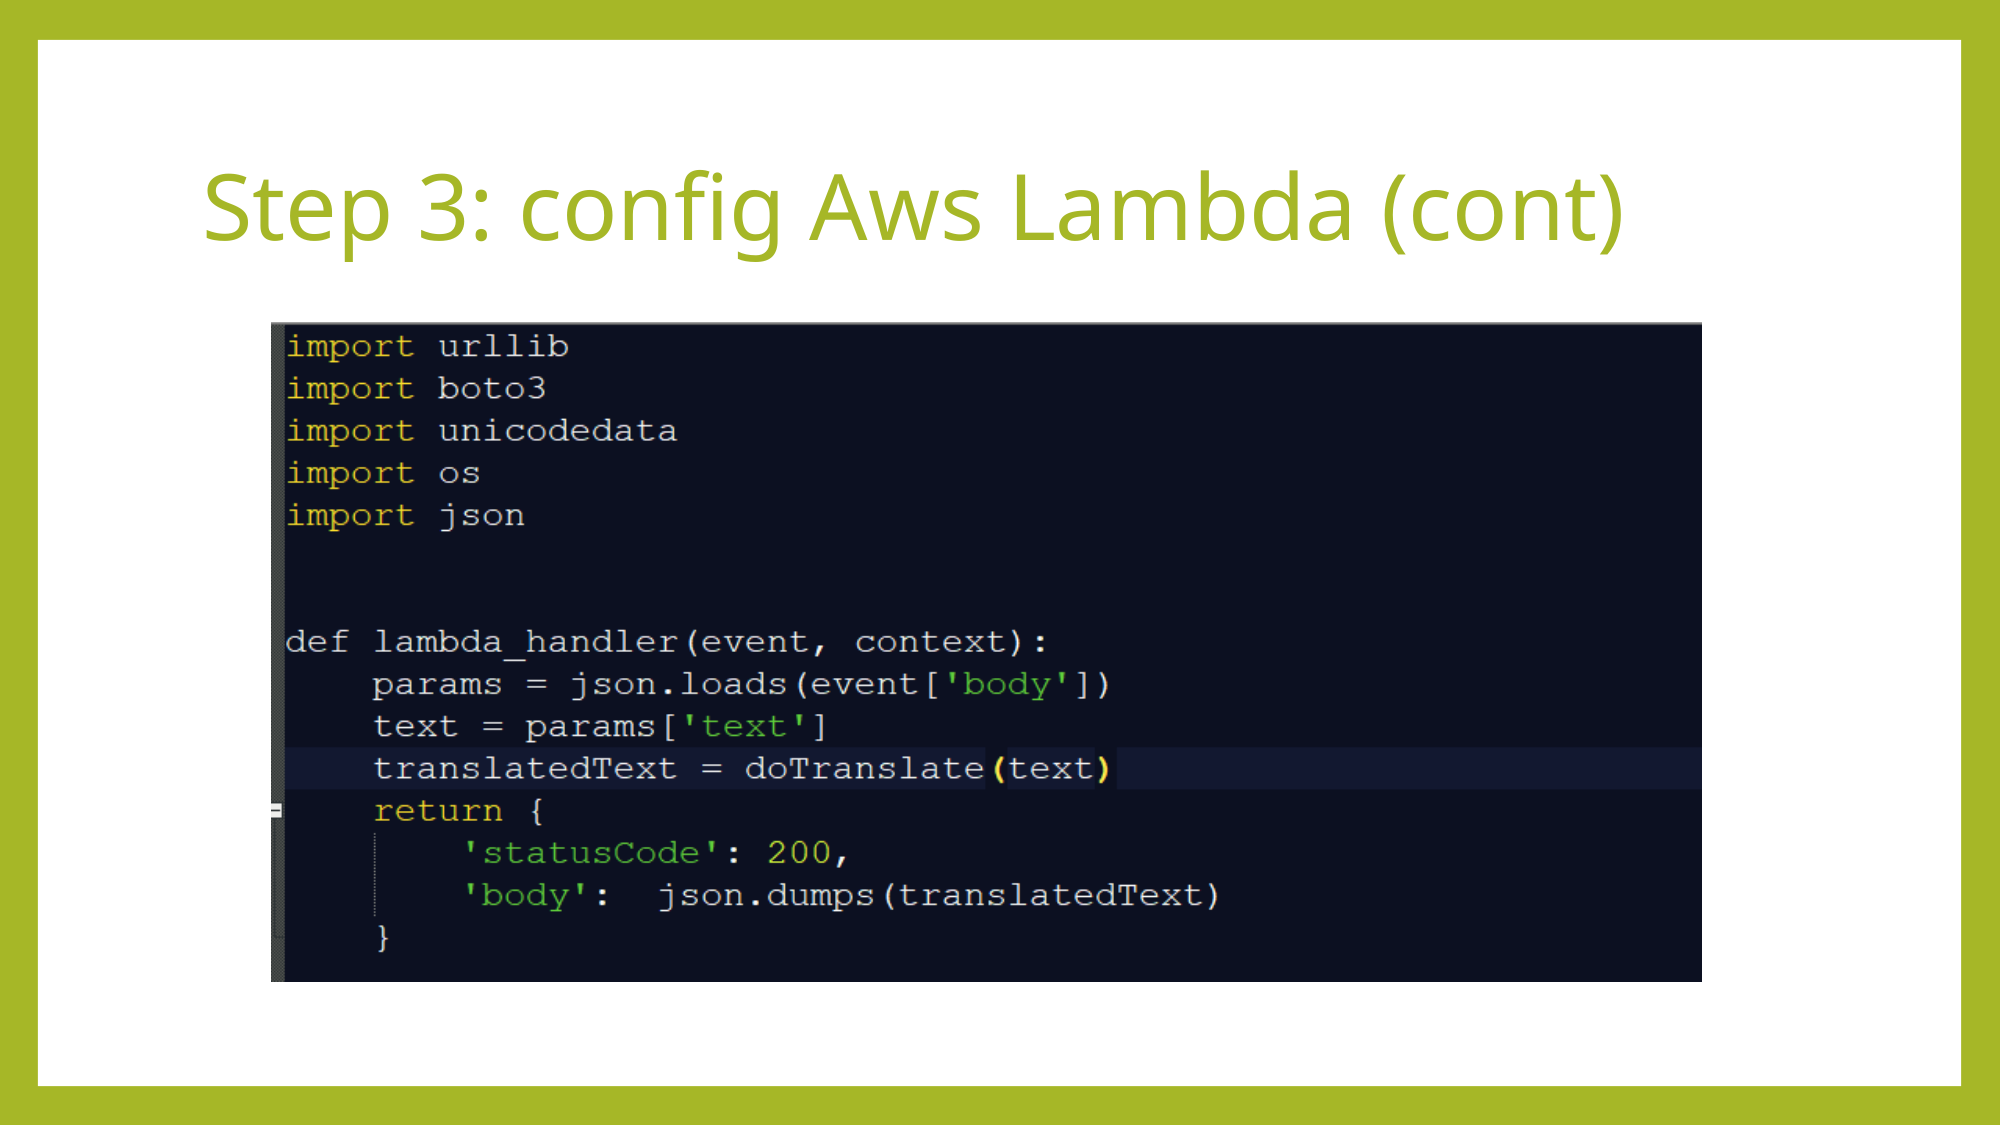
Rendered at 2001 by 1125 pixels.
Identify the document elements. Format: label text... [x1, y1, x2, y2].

picture [271, 322, 1702, 983]
title Step 3: config Aws Lambda (cont) [187, 99, 1808, 323]
list [187, 337, 1808, 1000]
